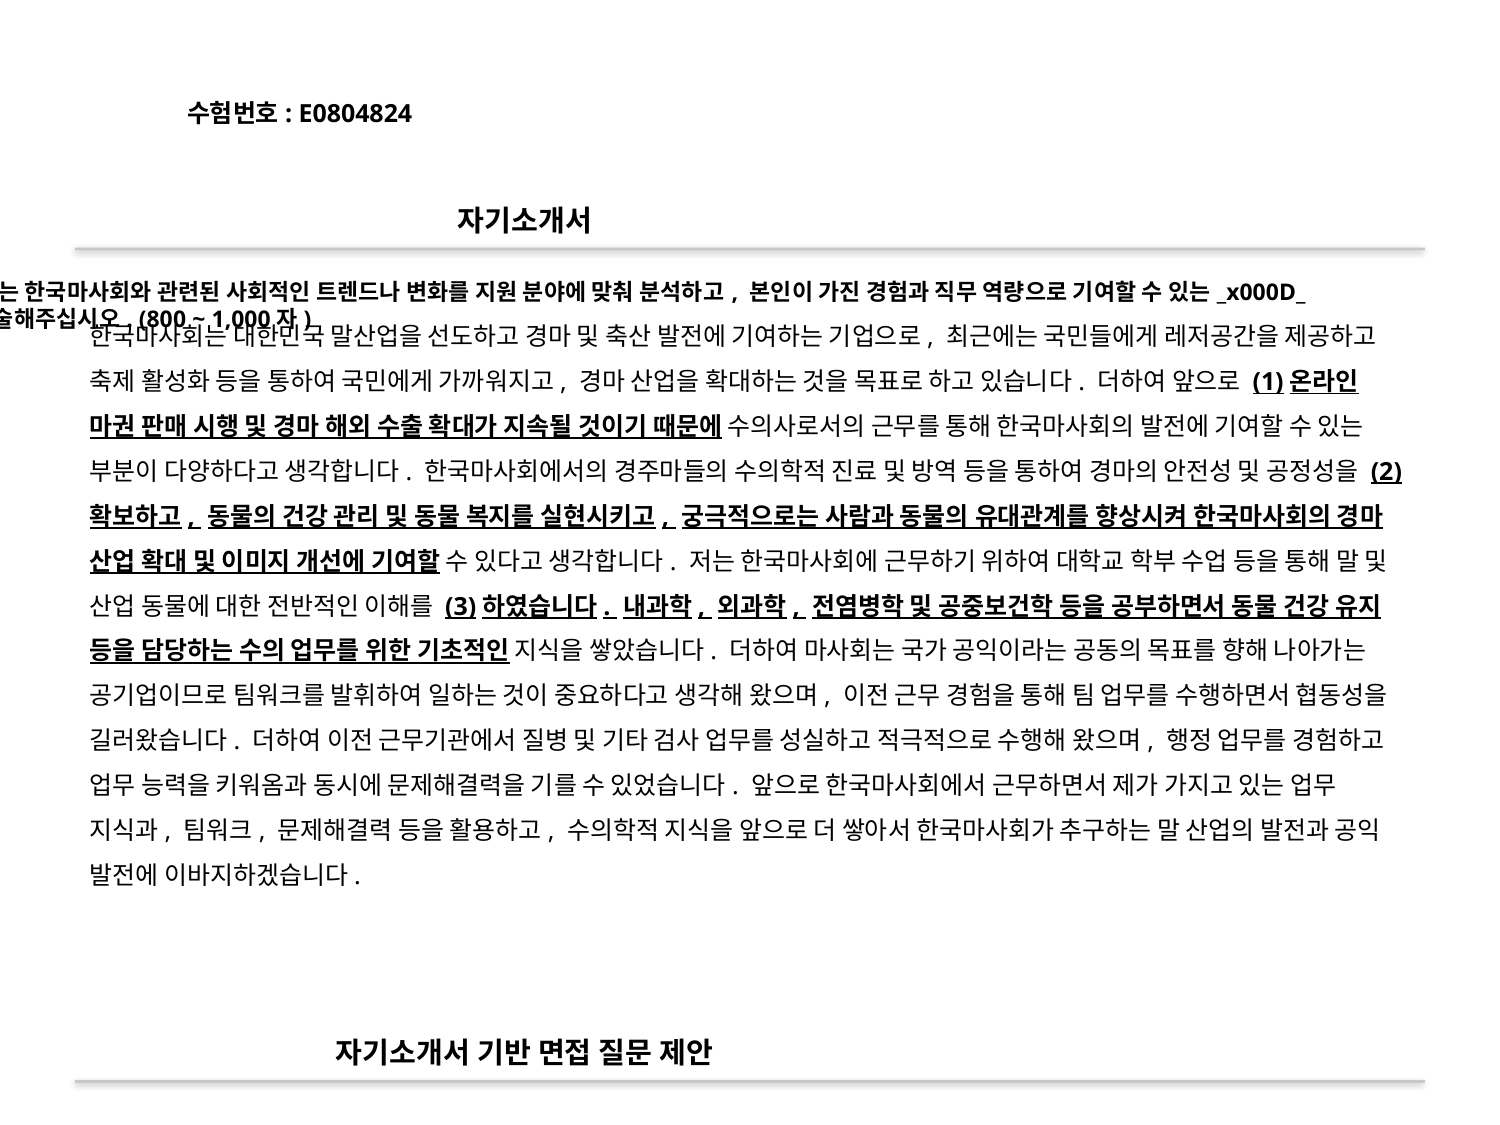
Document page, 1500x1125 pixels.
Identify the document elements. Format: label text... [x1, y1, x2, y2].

text_box 자기소개서 [442, 149, 608, 224]
text_box 자기소개서 기반 면접 질문 제안 [321, 982, 729, 1078]
text_box [74, 1079, 1426, 1084]
text_box 한국마사회는 대한민국 말산업을 선도하고 경마 및 축산 발전에 기여하는 기업으로, 최근에는 국민들에게 레저공간을 제공하고 축제 활성화 등을 통하여 국민에게 가까워지고, 경마 산업을 확대하는 것을 목표로 하고 있습니다. 더하여 앞으로 (1)온라인 마권 판매 시행 및 경마 해외 수출 확대가 지속될 것이기 때문에 수의사로서의 근무를 통해 한국마사회의 발전에 기여할 수 있는 부분이 다양하다고 생각합니다. 한국마사회에서의 경주마들의 수의학적 진료 및 방역 등을 통하여 경마의 안전성 및 공정성을 (2)확보하고, 동물의 건강 관리 및 동물 복지를 실현시키고, 궁극적으로는 사람과 동물의 유대관계를 향상시켜 한국마사회의 경마 산업 확대 및 이미지 개선에 기여할 수 있다고 생각합니다. 저는 한국마사회에 근무하기 위하여 대학교 학부 수업 등을 통해 말 및 산업 동물에 대한 전반적인 이해를 (3)하였습니다. 내과학, 외과학, 전염병학 및 공중보건학 등을 공부하면서 동물 건강 유지 등을 담당하는 수의 업무를 위한 기초적인 지식을 쌓았습니다. 더하여 마사회는 국가 공익이라는 공동의 목표를 향해 나아가는 공기업이므로 팀워크를 발휘하여 일하는 것이 중요하다고 생각해 왔으며, 이전 근무 경험을 통해 팀 업무를 수행하면서 협동성을 길러왔습니다. 더하여 이전 근무기관에서 질병 및 기타 검사 업무를 성실하고 적극적으로 수행해 왔으며, 행정 업무를 경험하고 업무 능력을 키워옴과 동시에 문제해결력을 기를 수 있었습니다. 앞으로 한국마사회에서 근무하면서 제가 가지고 있는 업무 지식과, 팀워크, 문제해결력 등을 활용하고, 수의학적 지식을 앞으로 더 쌓아서 한국마사회가 추구하는 말 산업의 발전과 공익 발전에 이바지하겠습니다. [74, 232, 1425, 897]
text_box 본인이 최근 관심을 갖고 있는 한국마사회와 관련된 사회적인 트렌드나 변화를 지원 분야에 맞춰 분석하고, 본인이 가진 경험과 직무 역량으로 기여할 수 있는_x000D_ 바가 무엇인지 자세하게 기술해주십시오. (800 ~ 1,000자) [0, 224, 1321, 340]
text_box 수험번호: E0804824 [172, 45, 428, 135]
